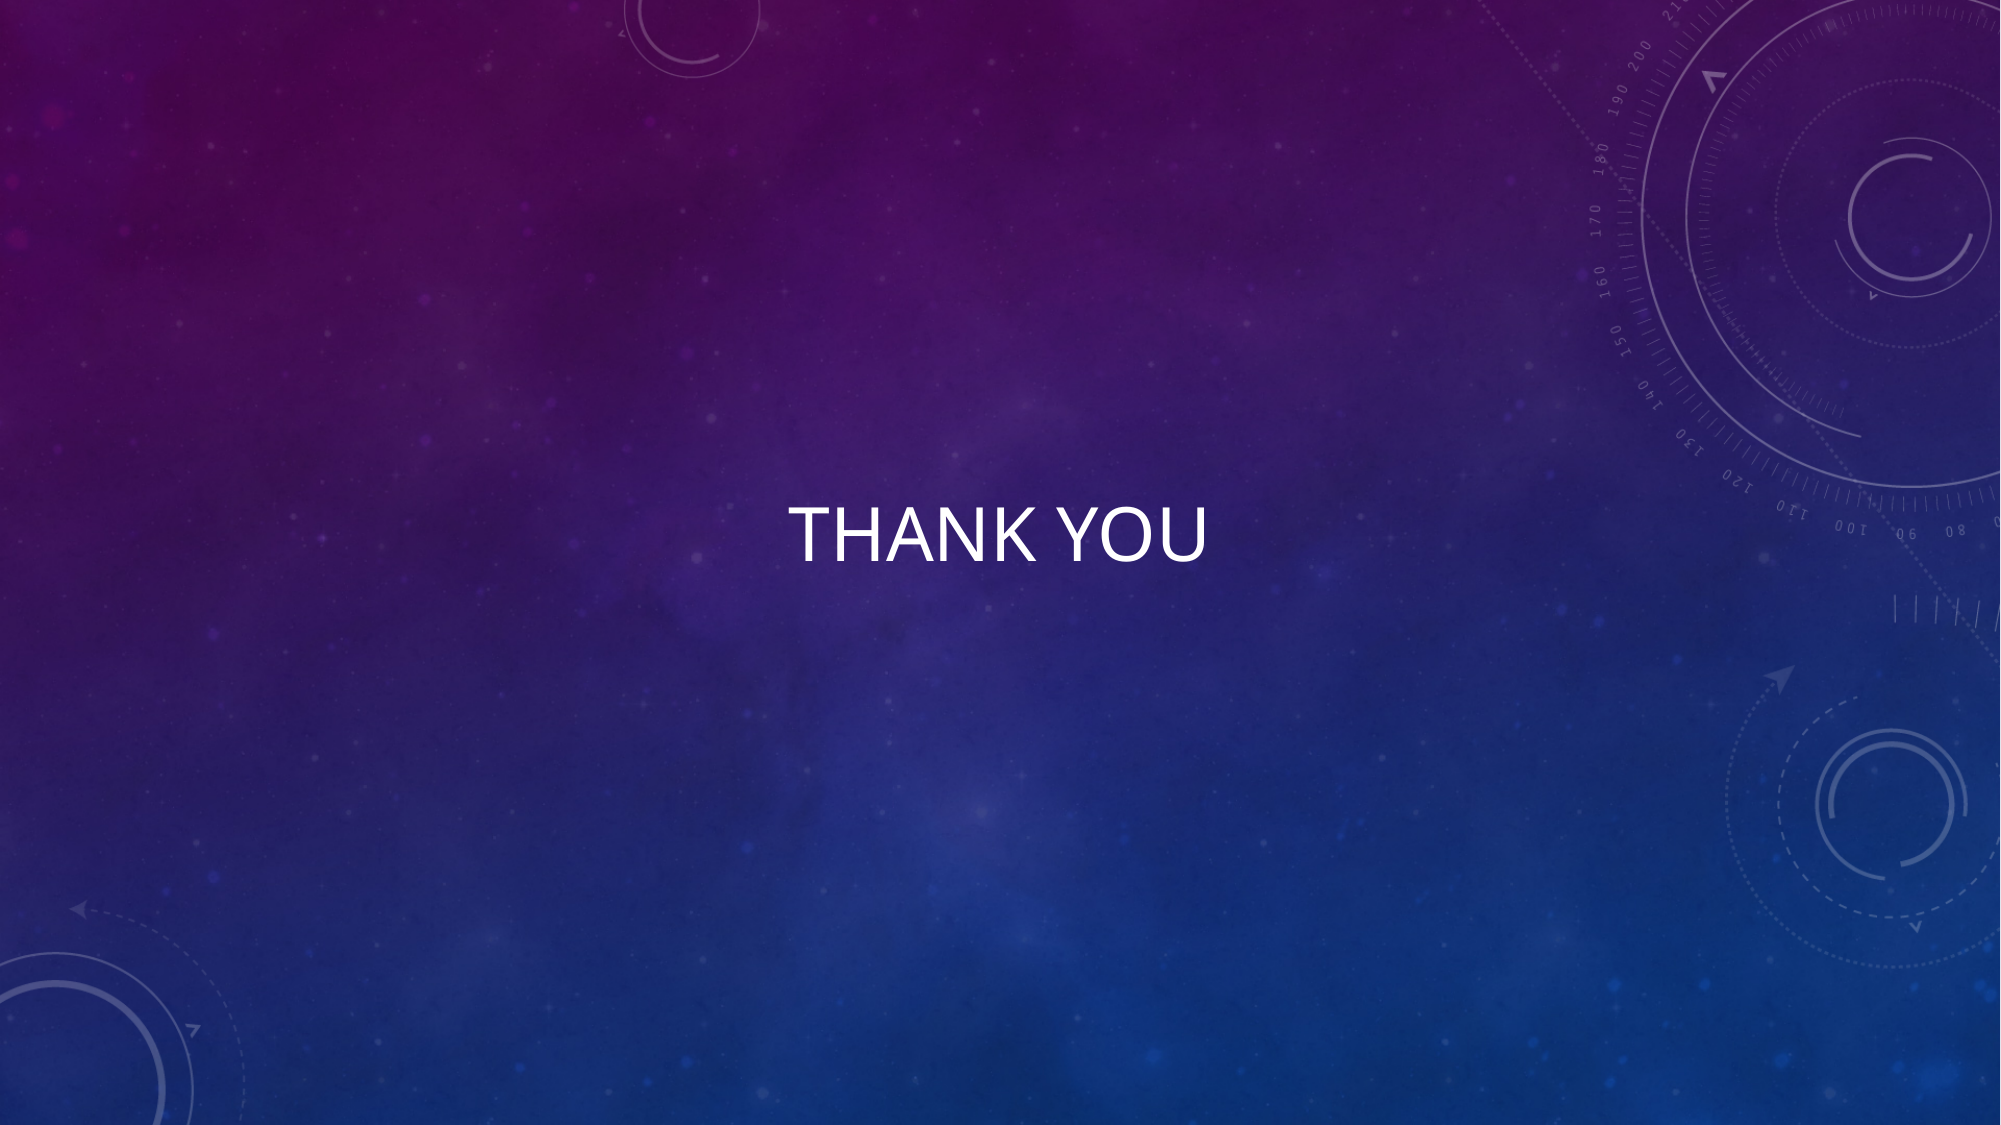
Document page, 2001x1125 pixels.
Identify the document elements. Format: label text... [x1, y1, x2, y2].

picture [0, 0, 2001, 1125]
title THANK you [169, 411, 1831, 651]
